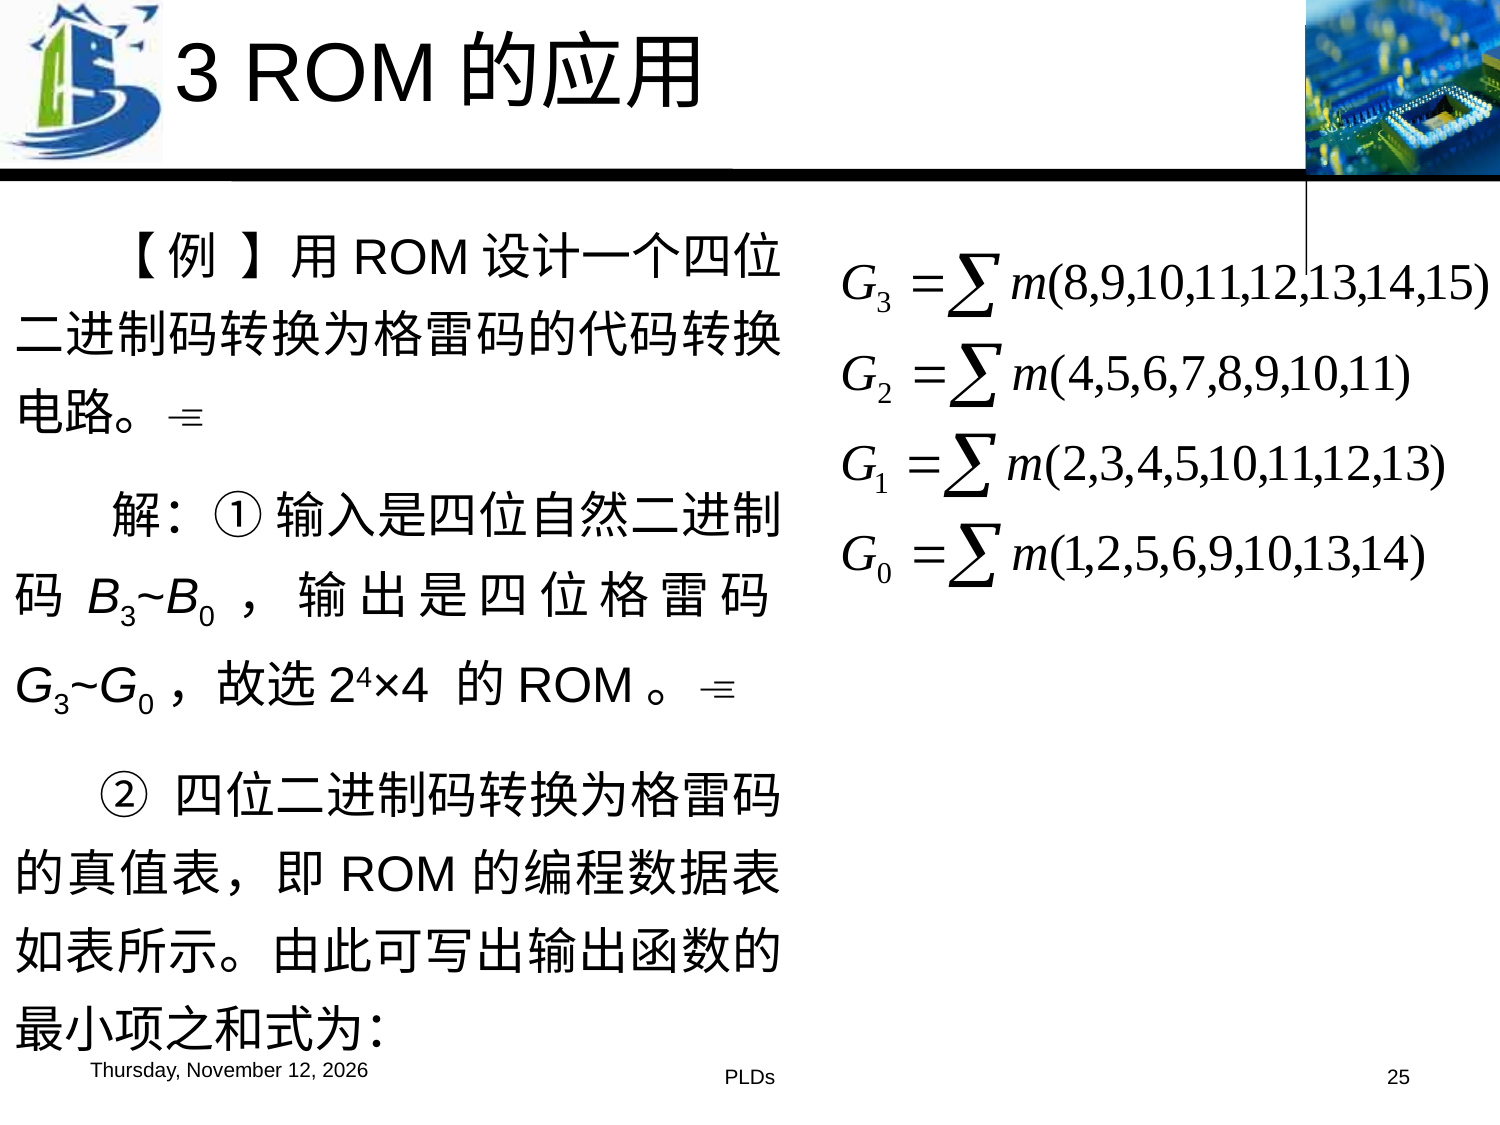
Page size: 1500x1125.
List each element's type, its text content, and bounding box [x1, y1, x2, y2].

text_box 【 例 】用ROM设计一个四位二进制码转换为格雷码的代码转换电路。 解：① 输入是四位自然二进制码B3~B0，输出是四位格雷码G3~G0，故选24×4 的ROM。 ② 四位二进制码转换为格雷码的真值表，即ROM的编程数据表如表所示。由此可写出输出函数的最小项之和式为： [0, 199, 797, 1065]
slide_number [74, 1048, 426, 1101]
text_box 3 ROM的应用 [159, 10, 1263, 126]
footer PLDs [512, 1055, 988, 1101]
picture [1306, 0, 1500, 175]
picture [0, 0, 163, 163]
slide_number 25 [1074, 1055, 1426, 1101]
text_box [833, 245, 1499, 600]
